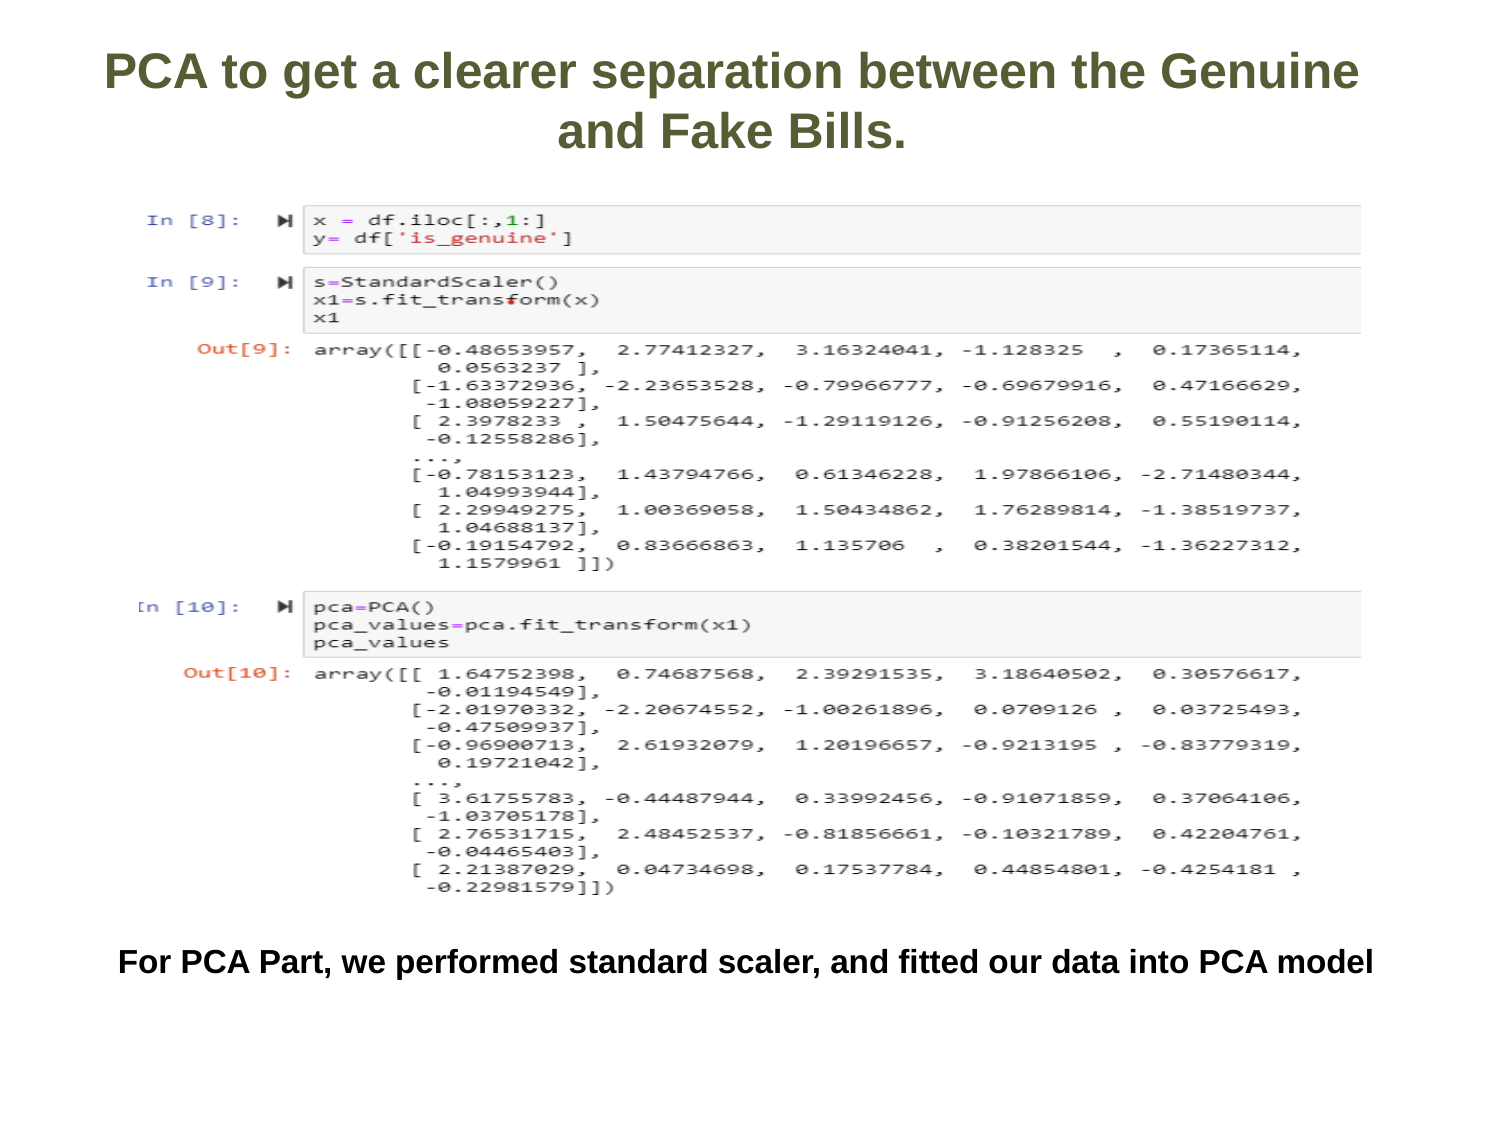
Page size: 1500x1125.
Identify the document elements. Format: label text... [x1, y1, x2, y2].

text_box For PCA Part, we performed standard scaler, and fitted our data into PCA model [103, 933, 1430, 1068]
picture [139, 200, 1361, 896]
text_box PCA to get a clearer separation between the Genuine and Fake Bills. [77, 31, 1387, 276]
